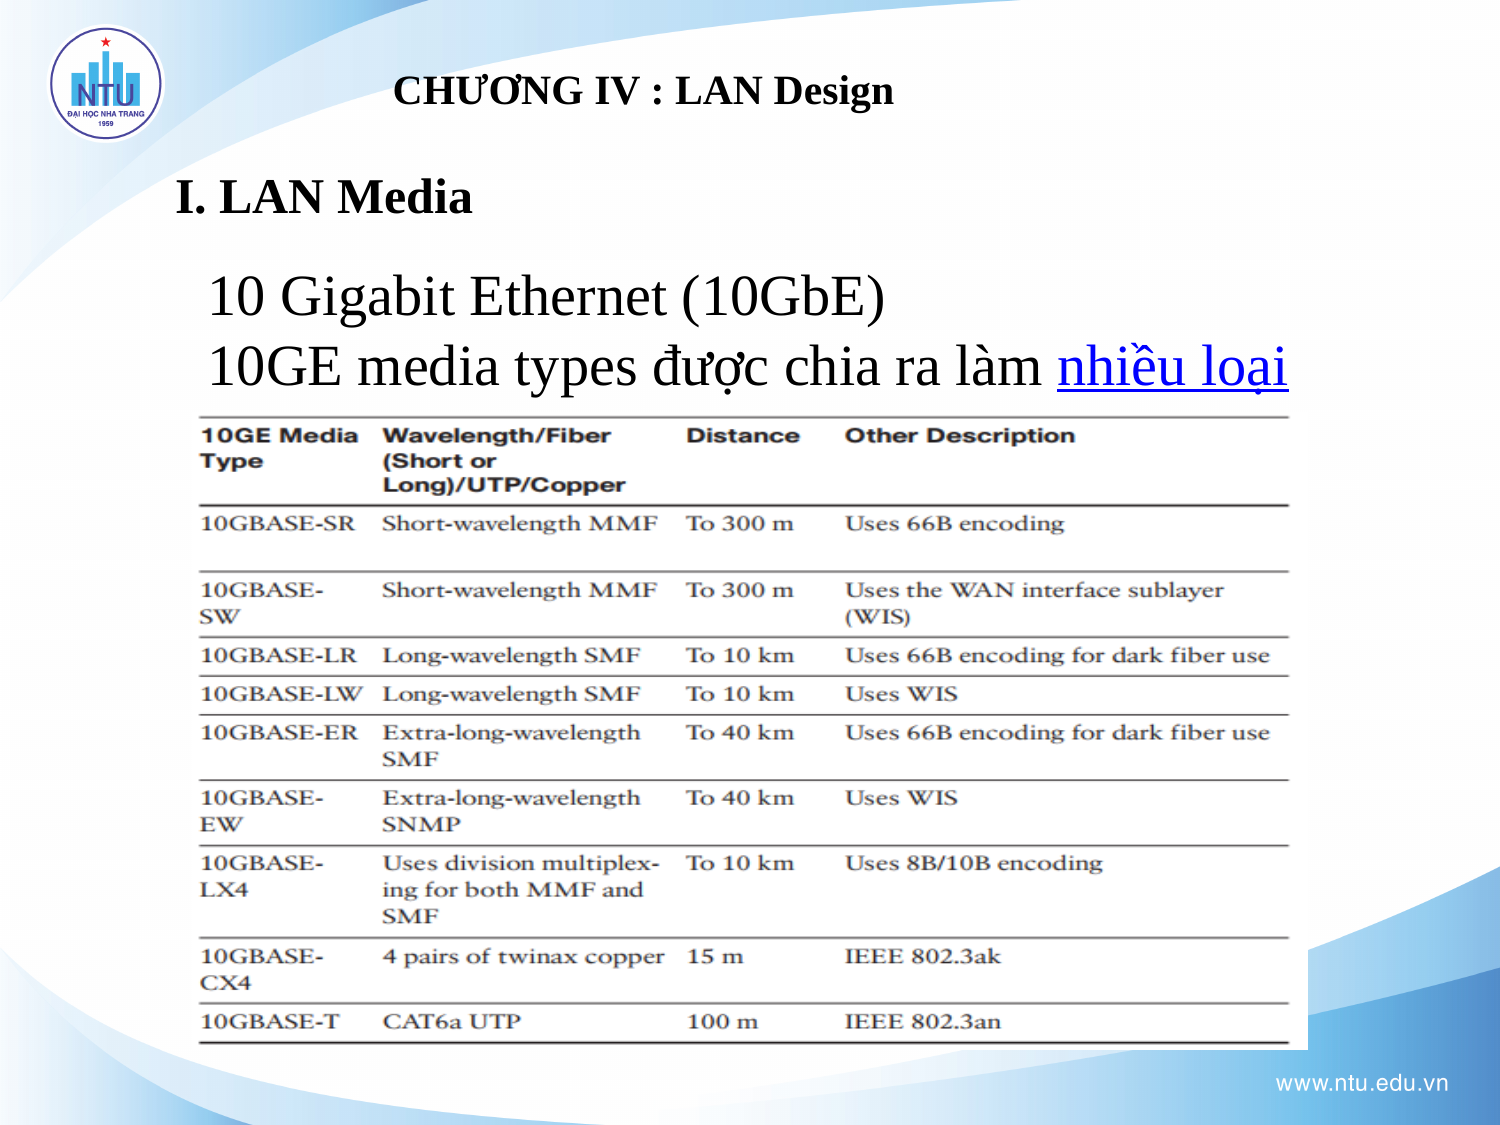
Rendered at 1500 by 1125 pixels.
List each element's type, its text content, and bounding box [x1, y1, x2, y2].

text_box 10 Gigabit Ethernet (10GbE) 10GE media types được chia ra làm nhiều loại [192, 249, 1363, 525]
text_box I. LAN Media [160, 155, 1448, 231]
title CHƯƠNG IV : LAN Design [187, 37, 1100, 138]
picture [0, 0, 1500, 1125]
